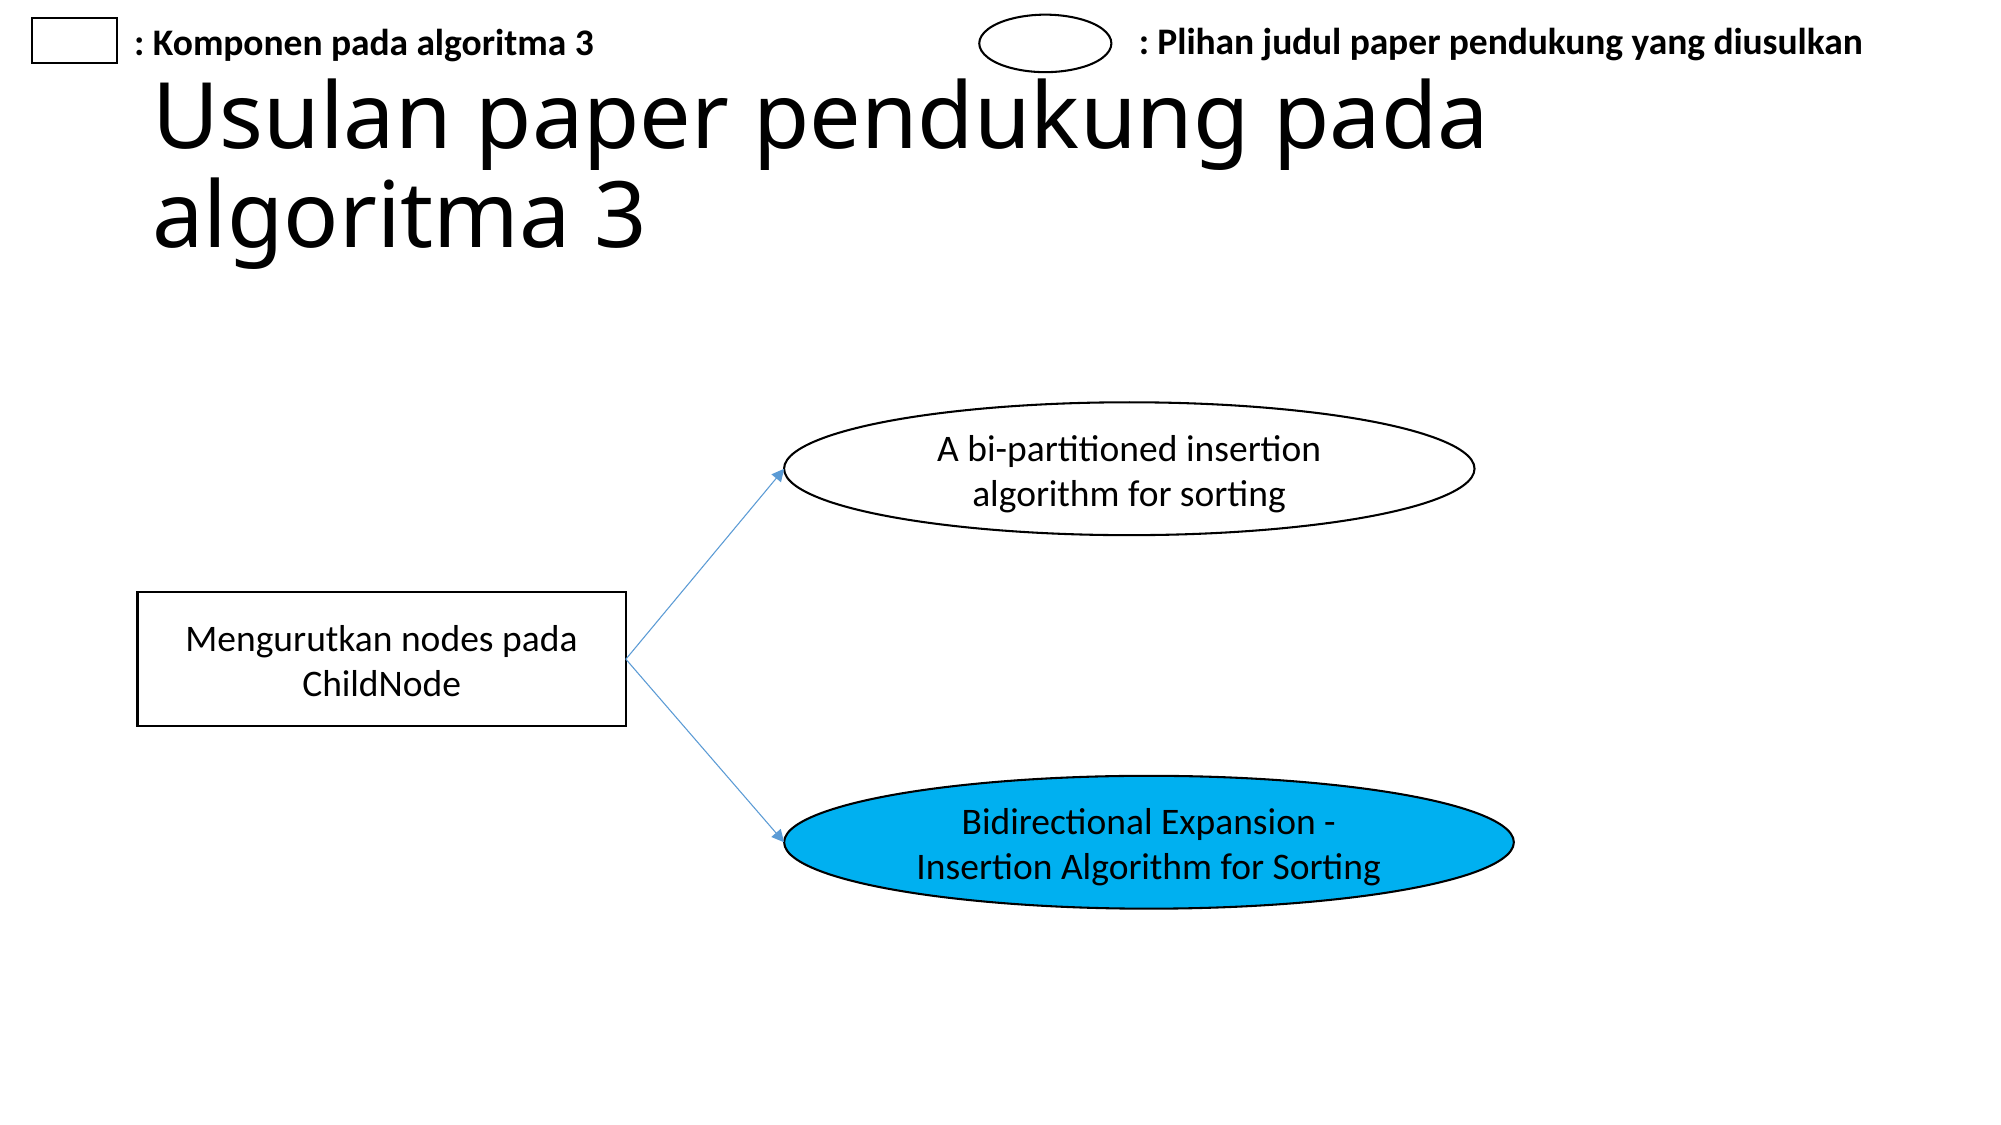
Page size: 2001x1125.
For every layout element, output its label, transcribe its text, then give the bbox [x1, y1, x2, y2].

text_box [31, 17, 118, 64]
text_box : Komponen pada algoritma 3 [119, 10, 610, 71]
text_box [625, 659, 785, 843]
text_box Mengurutkan nodes pada ChildNode [136, 591, 625, 727]
text_box A bi-partitioned insertion algorithm for sorting [783, 401, 1476, 537]
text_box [625, 468, 785, 659]
title Usulan paper pendukung pada algoritma 3 [137, 59, 1863, 278]
text_box Bidirectional Expansion - Insertion Algorithm for Sorting [783, 774, 1515, 910]
text_box : Plihan judul paper pendukung yang diusulkan [1124, 9, 1879, 70]
text_box [978, 13, 1113, 74]
